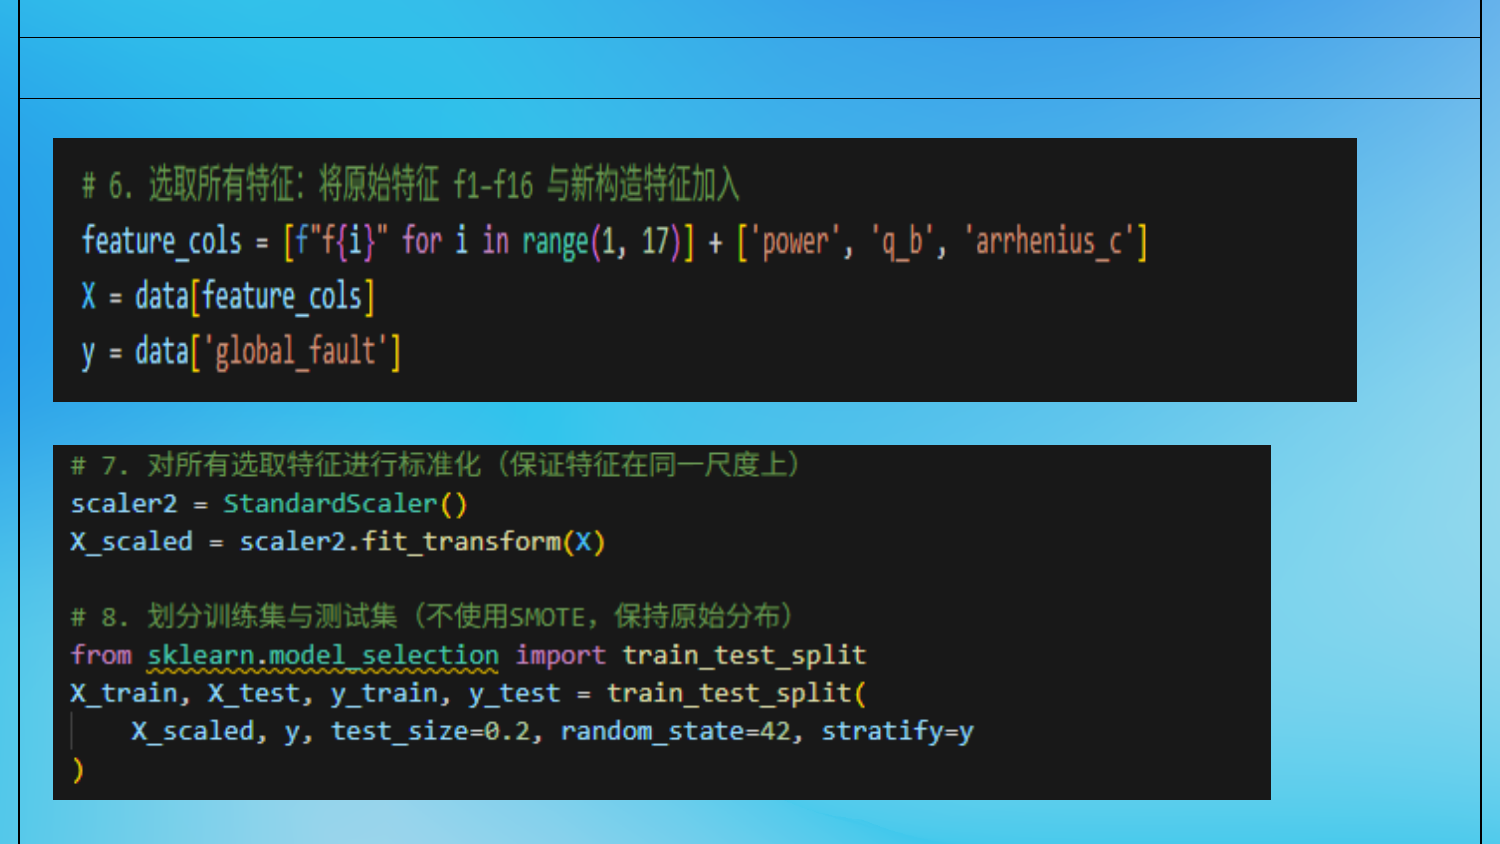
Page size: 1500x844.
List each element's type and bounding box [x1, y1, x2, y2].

picture [52, 137, 1357, 403]
picture [52, 445, 1271, 800]
